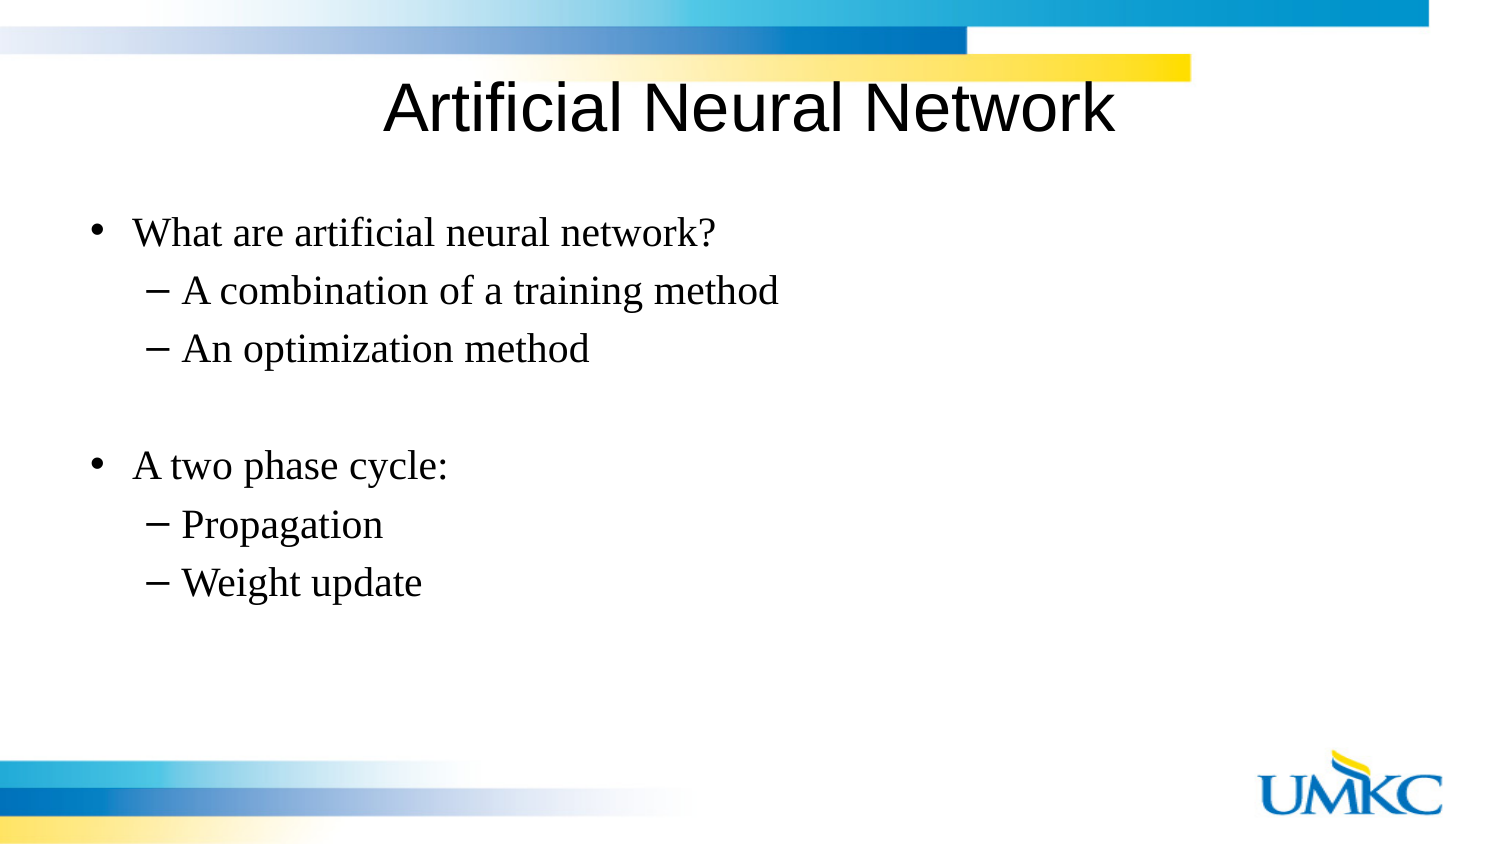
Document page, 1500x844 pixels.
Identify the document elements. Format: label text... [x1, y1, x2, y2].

list What are artificial neural network? A combination of a training method An optimization method A two phase cycle: Propagation Weight update [75, 196, 1425, 754]
title Artificial Neural Network [75, 33, 1425, 175]
picture [0, 0, 1500, 844]
